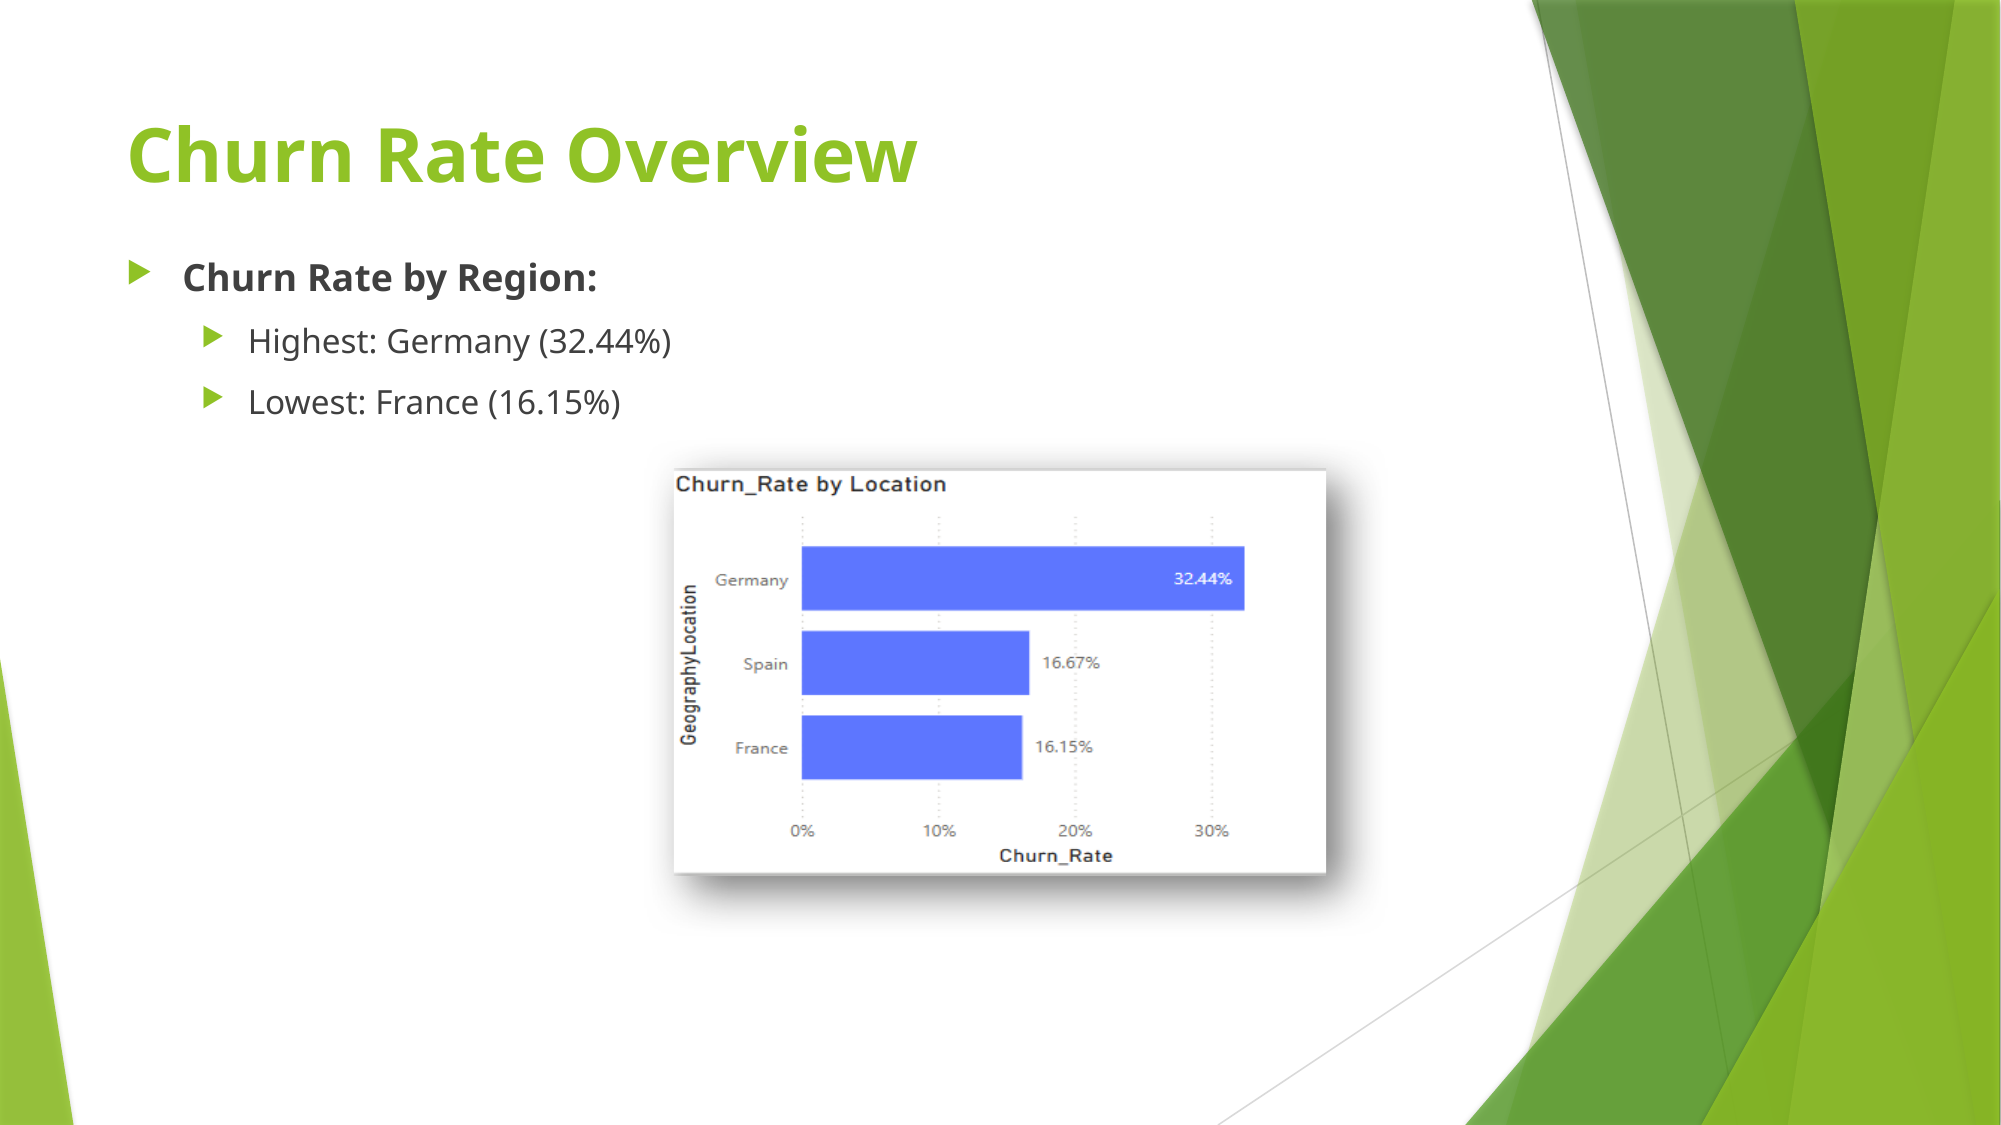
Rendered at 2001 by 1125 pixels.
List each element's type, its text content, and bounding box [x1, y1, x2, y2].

picture [673, 467, 1327, 879]
title Churn Rate Overview [111, 99, 1522, 246]
list Churn Rate by Region: Highest: Germany (32.44%) Lowest: France (16.15%) [111, 246, 1522, 992]
